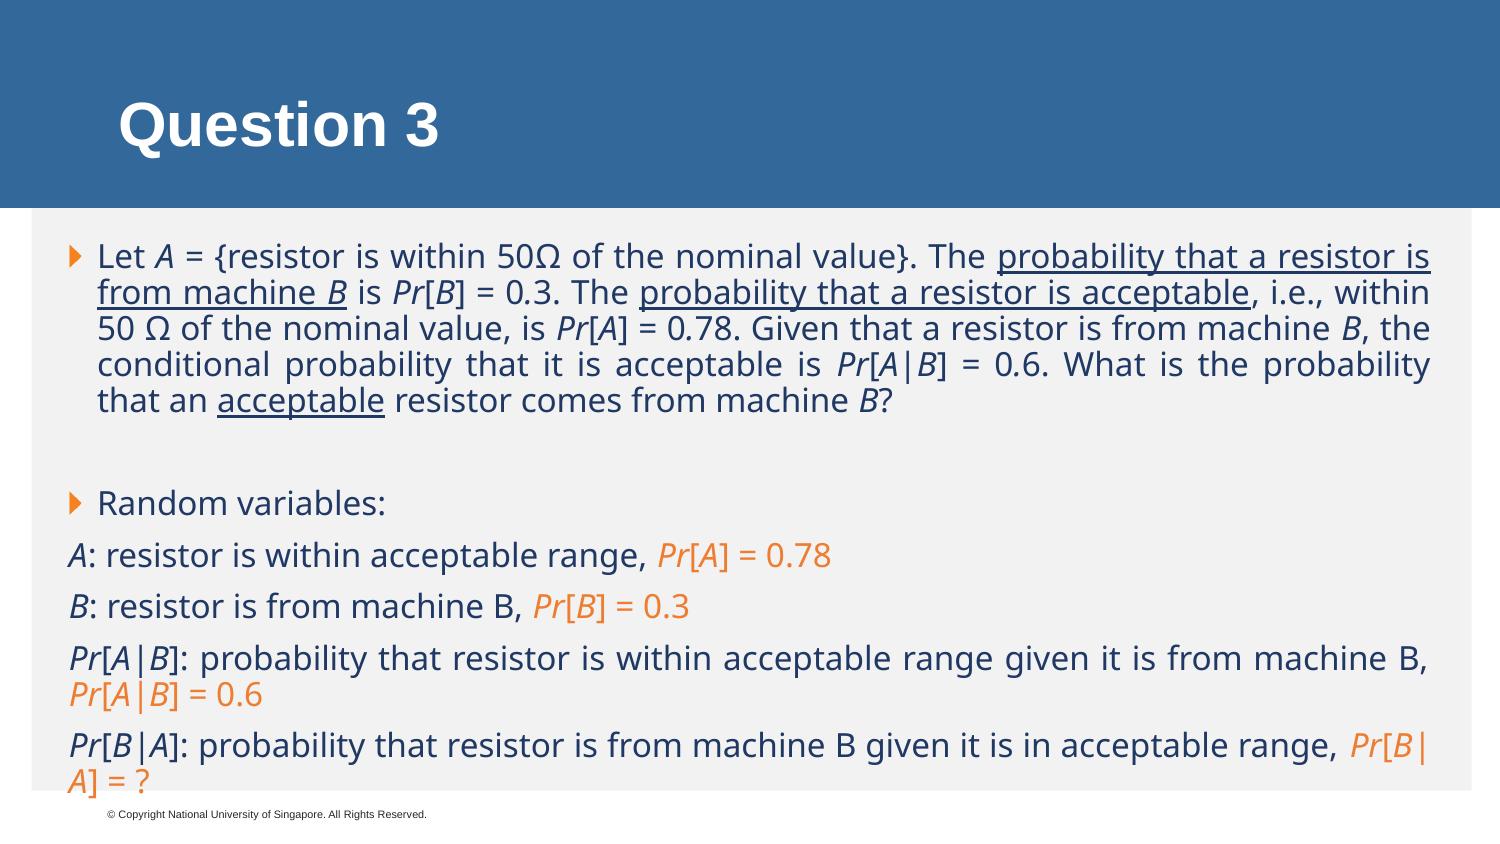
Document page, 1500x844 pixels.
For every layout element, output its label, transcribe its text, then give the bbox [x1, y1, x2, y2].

list Let A = {resistor is within 50Ω of the nominal value}. The probability that a resistor is from machine B is Pr[B] = 0.3. The probability that a resistor is acceptable, i.e., within 50 Ω of the nominal value, is Pr[A] = 0.78. Given that a resistor is from machine B, the conditional probability that it is acceptable is Pr[A|B] = 0.6. What is the probability that an acceptable resistor comes from machine B? Random variables: A: resistor is within acceptable range, Pr[A] = 0.78 B: resistor is from machine B, Pr[B] = 0.3 Pr[A|B]: probability that resistor is within acceptable range given it is from machine B, Pr[A|B] = 0.6 Pr[B|A]: probability that resistor is from machine B given it is in acceptable range, Pr[B|A] = ? [54, 232, 1446, 739]
picture [69, 491, 82, 515]
picture [69, 244, 82, 268]
title Question 3 [103, 44, 1397, 208]
